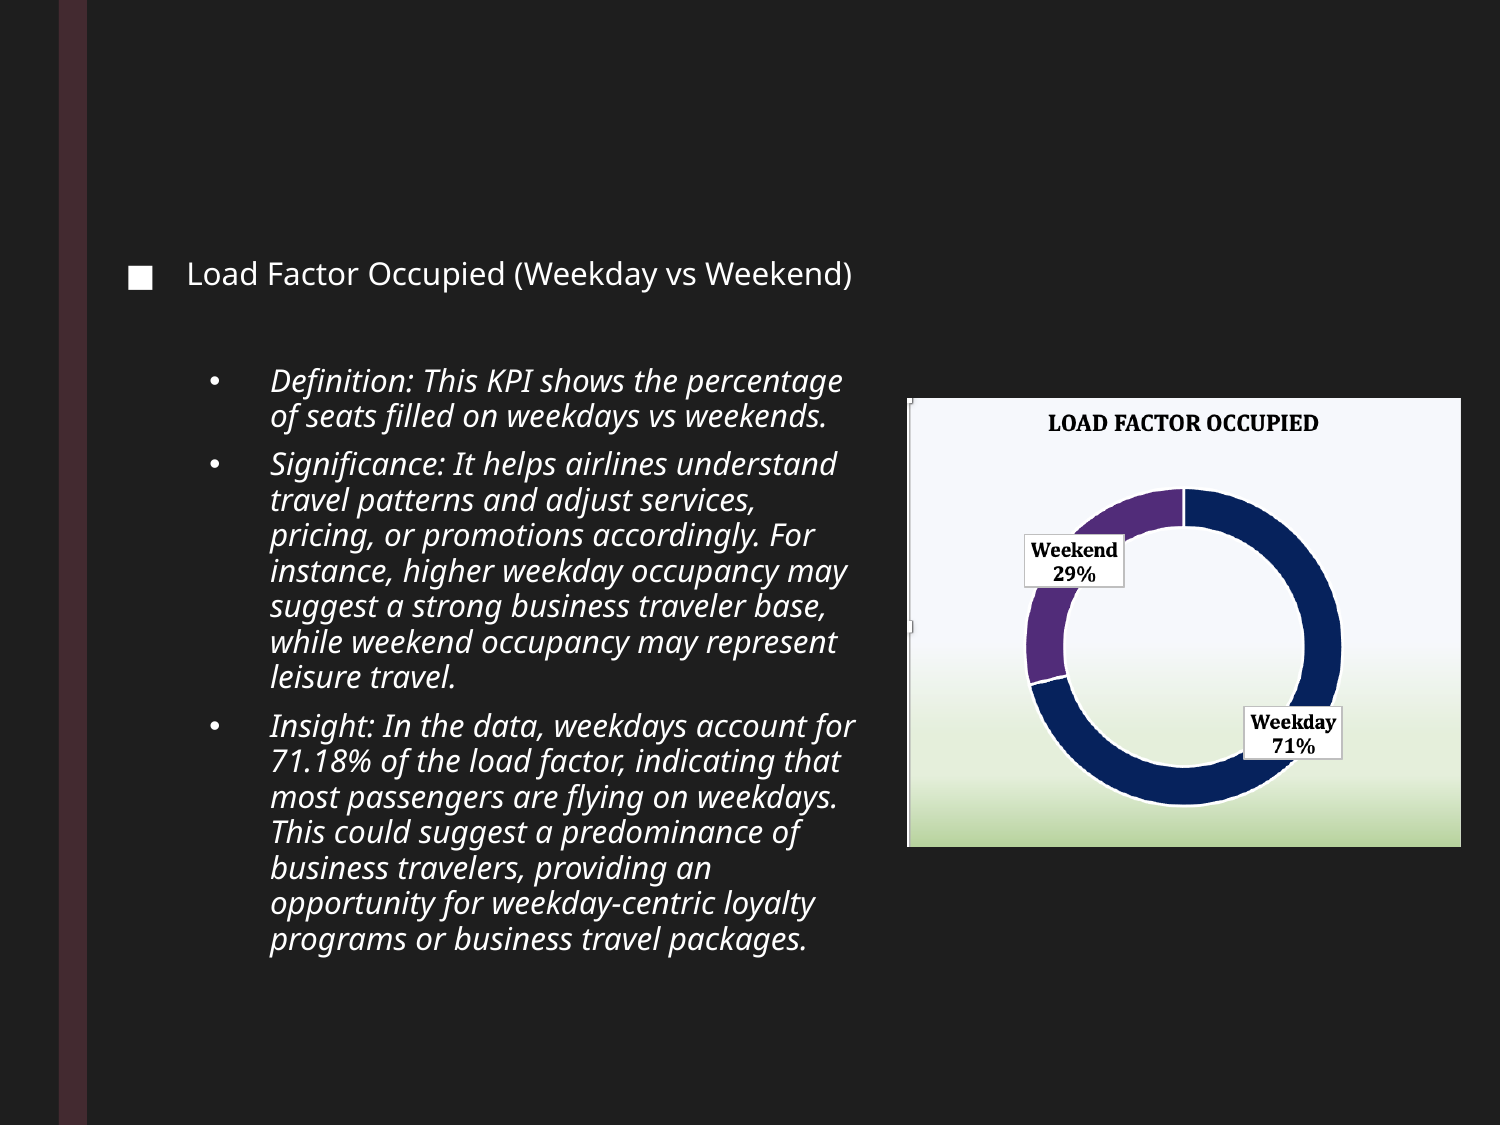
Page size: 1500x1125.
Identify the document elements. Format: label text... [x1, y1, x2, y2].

picture [907, 398, 1461, 847]
list Load Factor Occupied (Weekday vs Weekend) Definition: This KPI shows the percentage of seats filled on weekdays vs weekends. Significance: It helps airlines understand travel patterns and adjust services, pricing, or promotions accordingly. For instance, higher weekday occupancy may suggest a strong business traveler base, while weekend occupancy may represent leisure travel. Insight: In the data, weekdays account for 71.18% of the load factor, indicating that most passengers are flying on weekdays. This could suggest a predominance of business travelers, providing an opportunity for weekday-centric loyalty programs or business travel packages. [110, 249, 879, 981]
